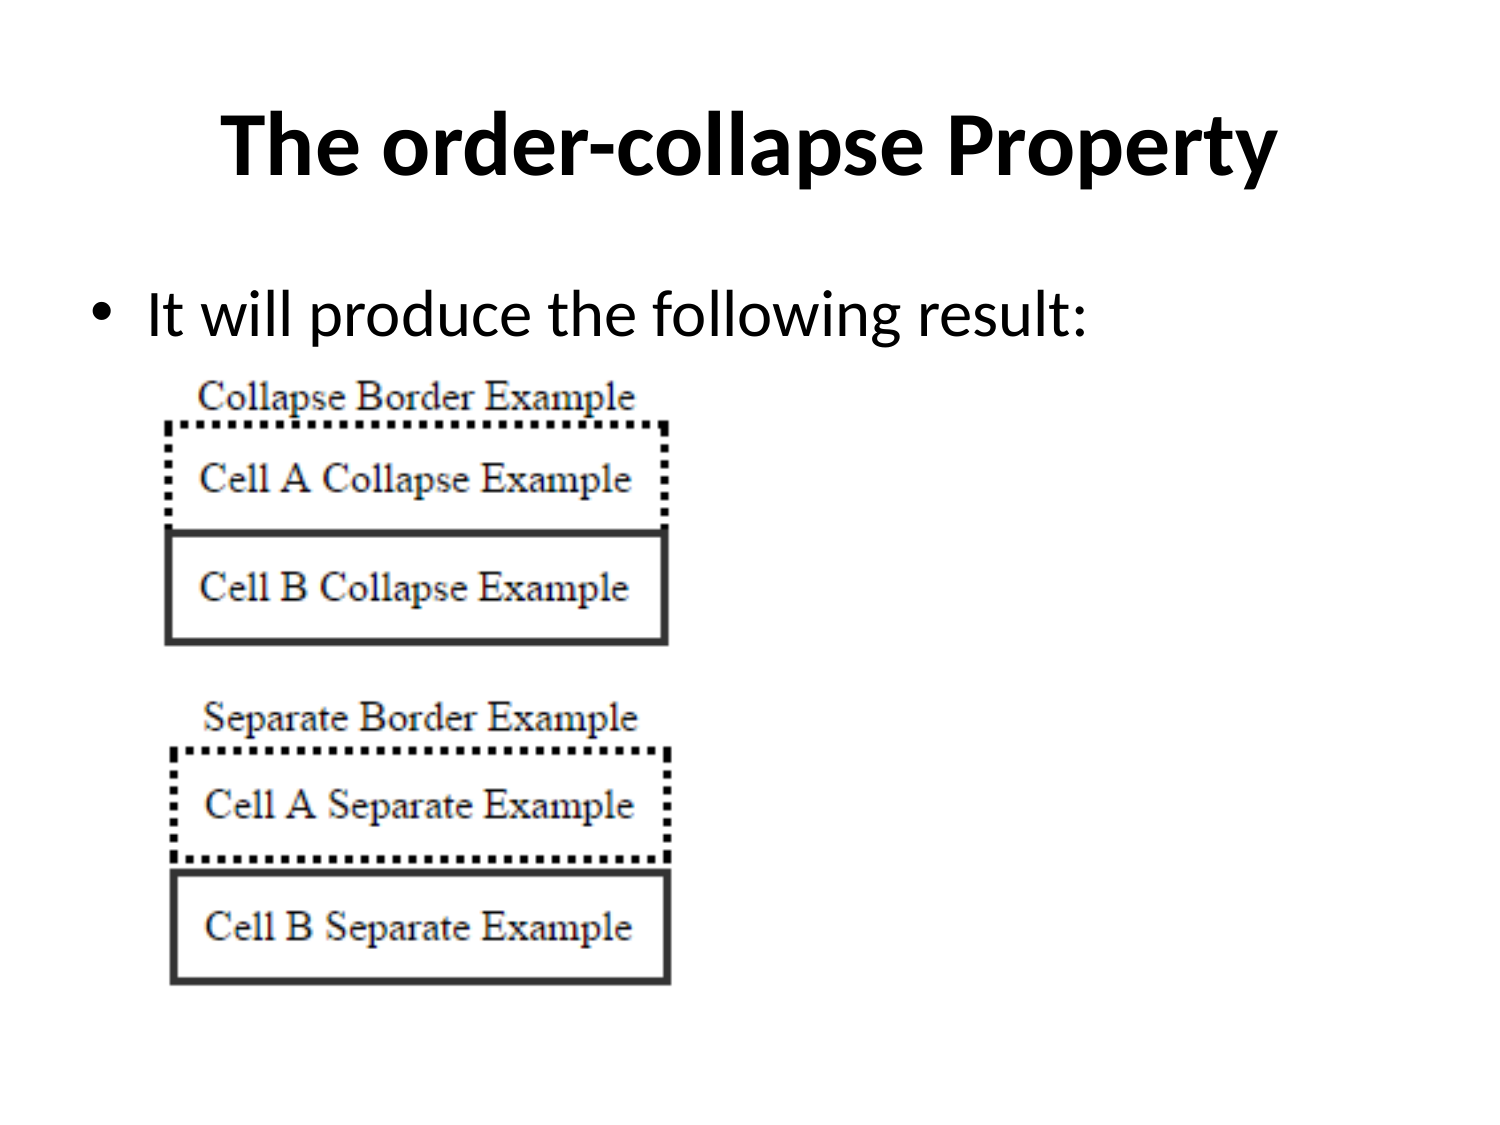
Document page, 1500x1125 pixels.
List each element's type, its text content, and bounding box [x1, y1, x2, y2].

title The order-collapse Property [75, 45, 1425, 233]
picture [152, 363, 680, 1011]
list It will produce the following result: [75, 262, 1425, 1005]
